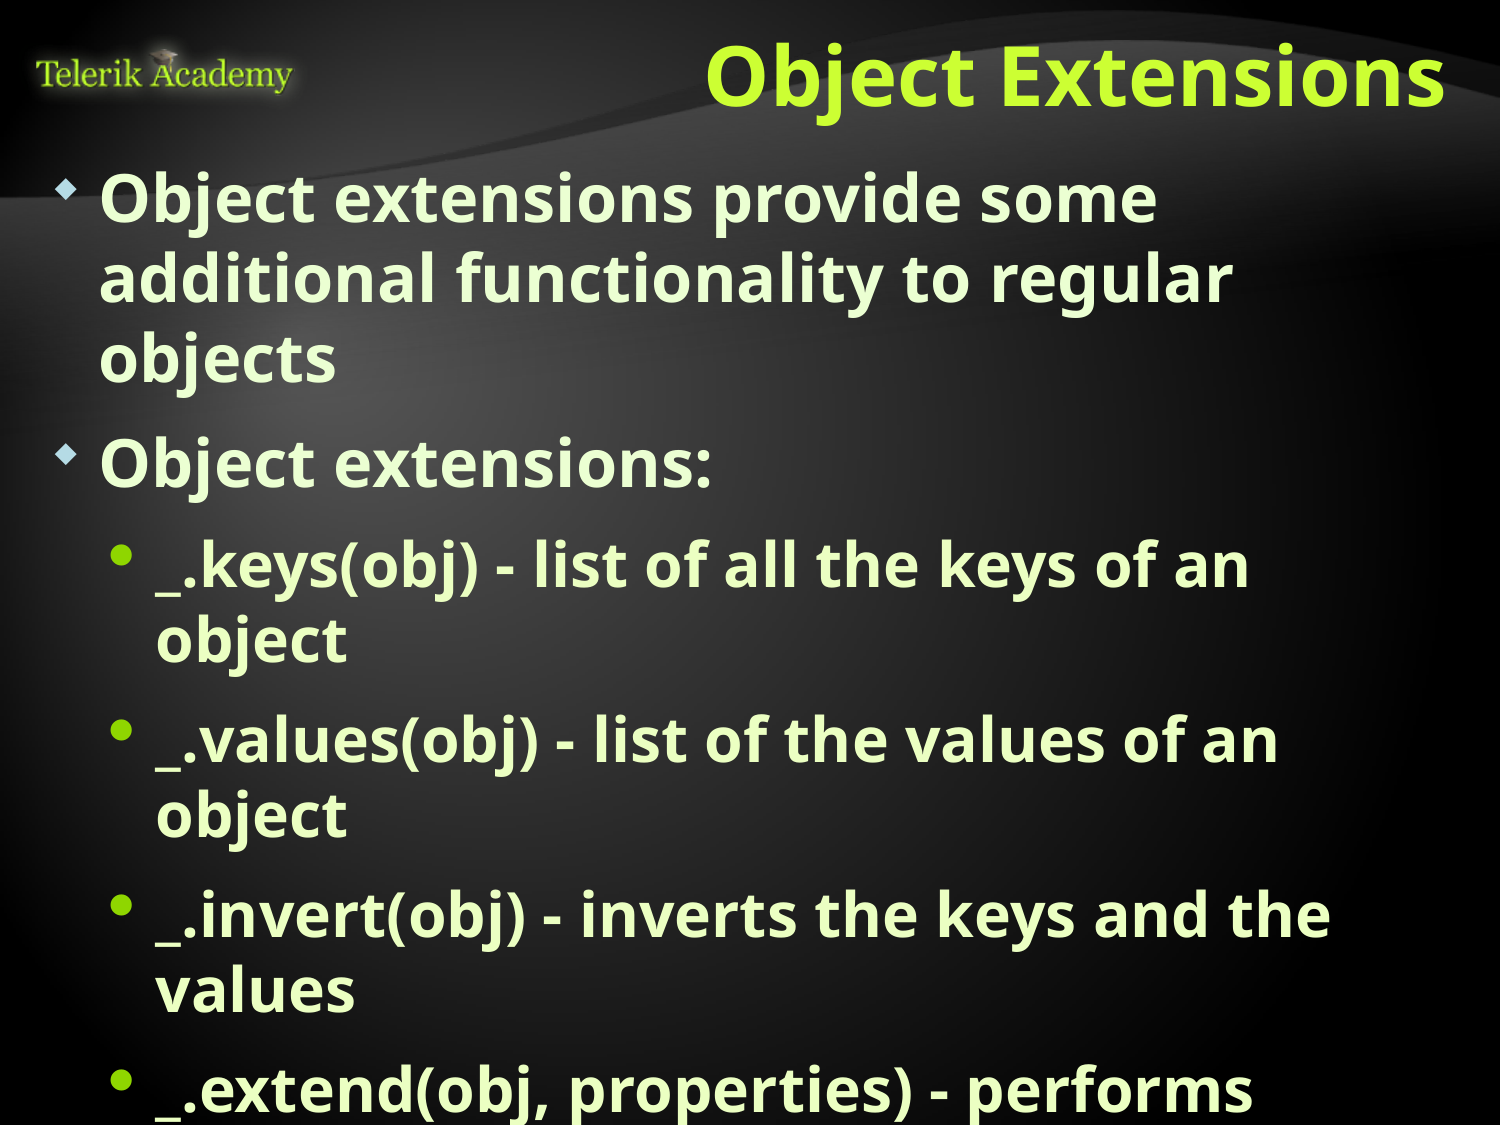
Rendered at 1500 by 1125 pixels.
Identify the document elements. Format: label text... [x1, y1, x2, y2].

list Object extensions provide some additional functionality to regular objects Object extensions: _.keys(obj) - list of all the keys of an object _.values(obj) - list of the values of an object _.invert(obj) - inverts the keys and the values _.extend(obj, properties) - performs prototypal inheritance [37, 148, 1463, 1099]
picture [0, 0, 1500, 1125]
title Object Extensions [300, 12, 1463, 148]
